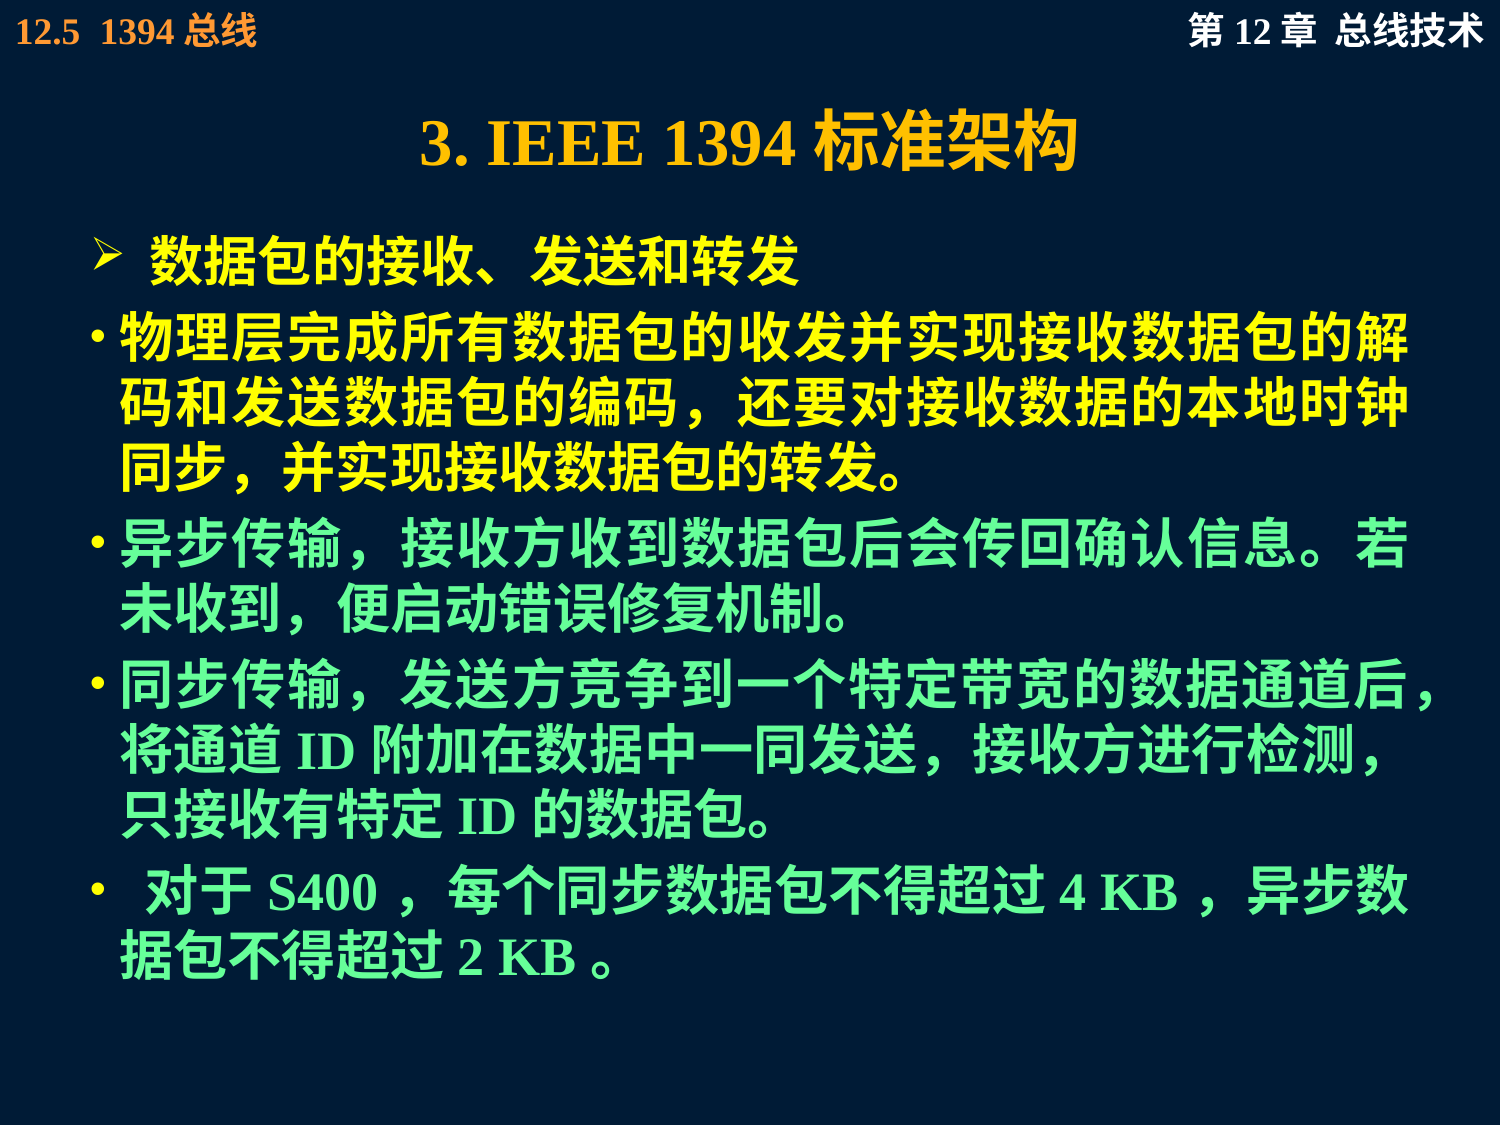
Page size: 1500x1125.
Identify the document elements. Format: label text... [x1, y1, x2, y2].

title 3. IEEE 1394标准架构 [75, 45, 1425, 219]
list 数据包的接收、发送和转发 物理层完成所有数据包的收发并实现接收数据包的解码和发送数据包的编码，还要对接收数据的本地时钟同步，并实现接收数据包的转发。 异步传输，接收方收到数据包后会传回确认信息。若未收到，便启动错误修复机制。 同步传输，发送方竞争到一个特定带宽的数据通道后，将通道ID附加在数据中一同发送，接收方进行检测，只接收有特定ID的数据包。 对于S400，每个同步数据包不得超过4 KB，异步数据包不得超过2 KB。 [75, 219, 1425, 1035]
